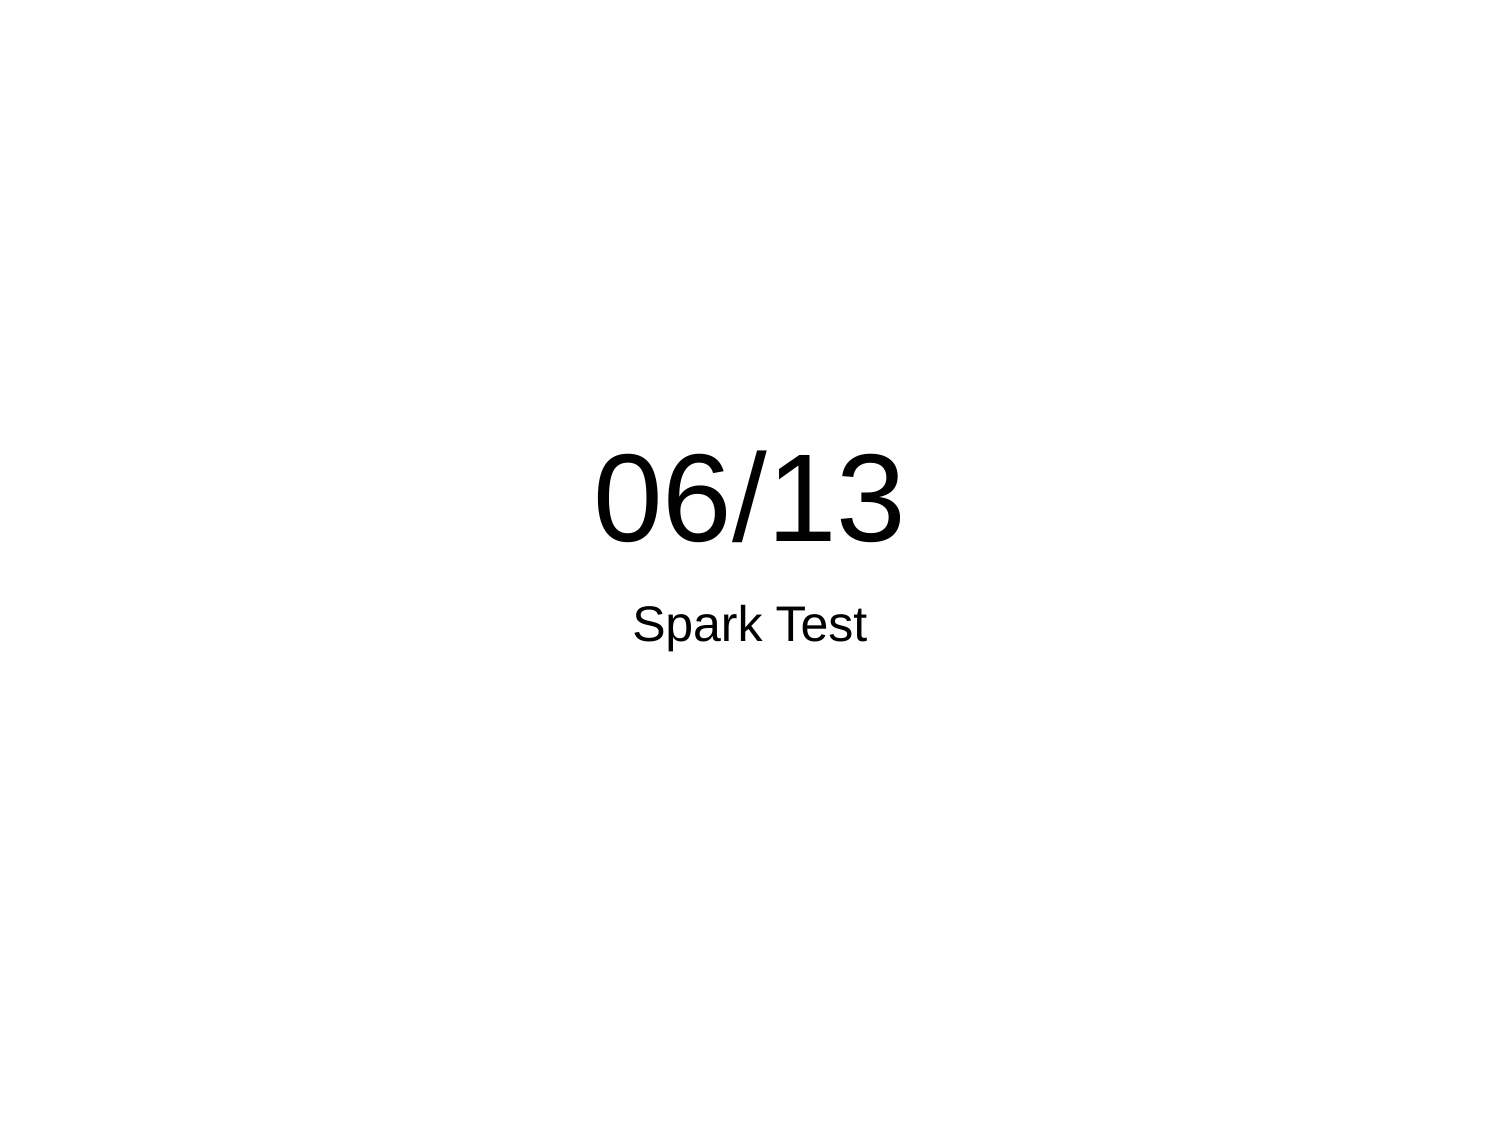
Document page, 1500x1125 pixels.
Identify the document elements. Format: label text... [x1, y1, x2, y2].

subtitle Spark Test [187, 590, 1313, 863]
title 06/13 [112, 184, 1388, 576]
